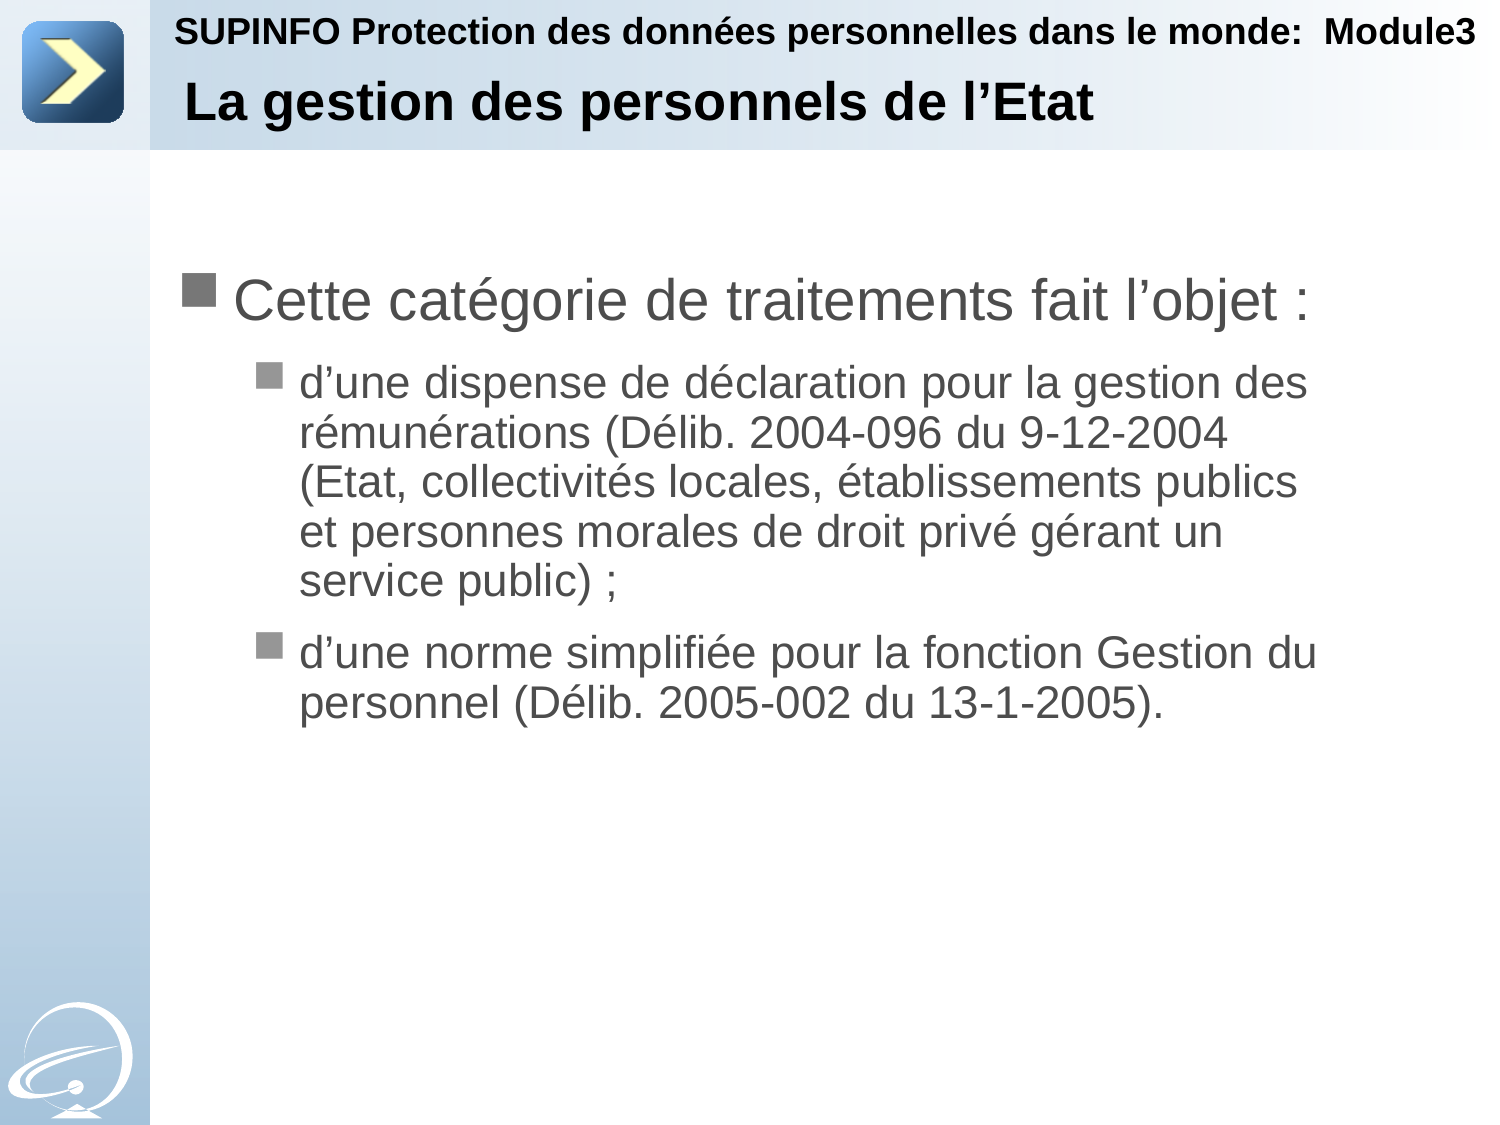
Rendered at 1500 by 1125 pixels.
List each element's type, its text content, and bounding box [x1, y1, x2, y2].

text_box SUPINFO Protection des données personnelles dans le monde: Module3 [159, 0, 1500, 60]
text_box La gestion des personnels de l’Etat [169, 62, 1438, 136]
picture [21, 19, 129, 127]
text_box Cette catégorie de traitements fait l’objet : d’une dispense de déclaration pour la gestion des rémunérations (Délib. 2004-096 du 9-12-2004 (Etat, collectivités locales, établissements publics et personnes morales de droit privé gérant un service public) ; d’une norme simplifiée pour la fonction Gestion du personnel (Délib. 2005-002 du 13-1-2005). [162, 262, 1363, 1013]
